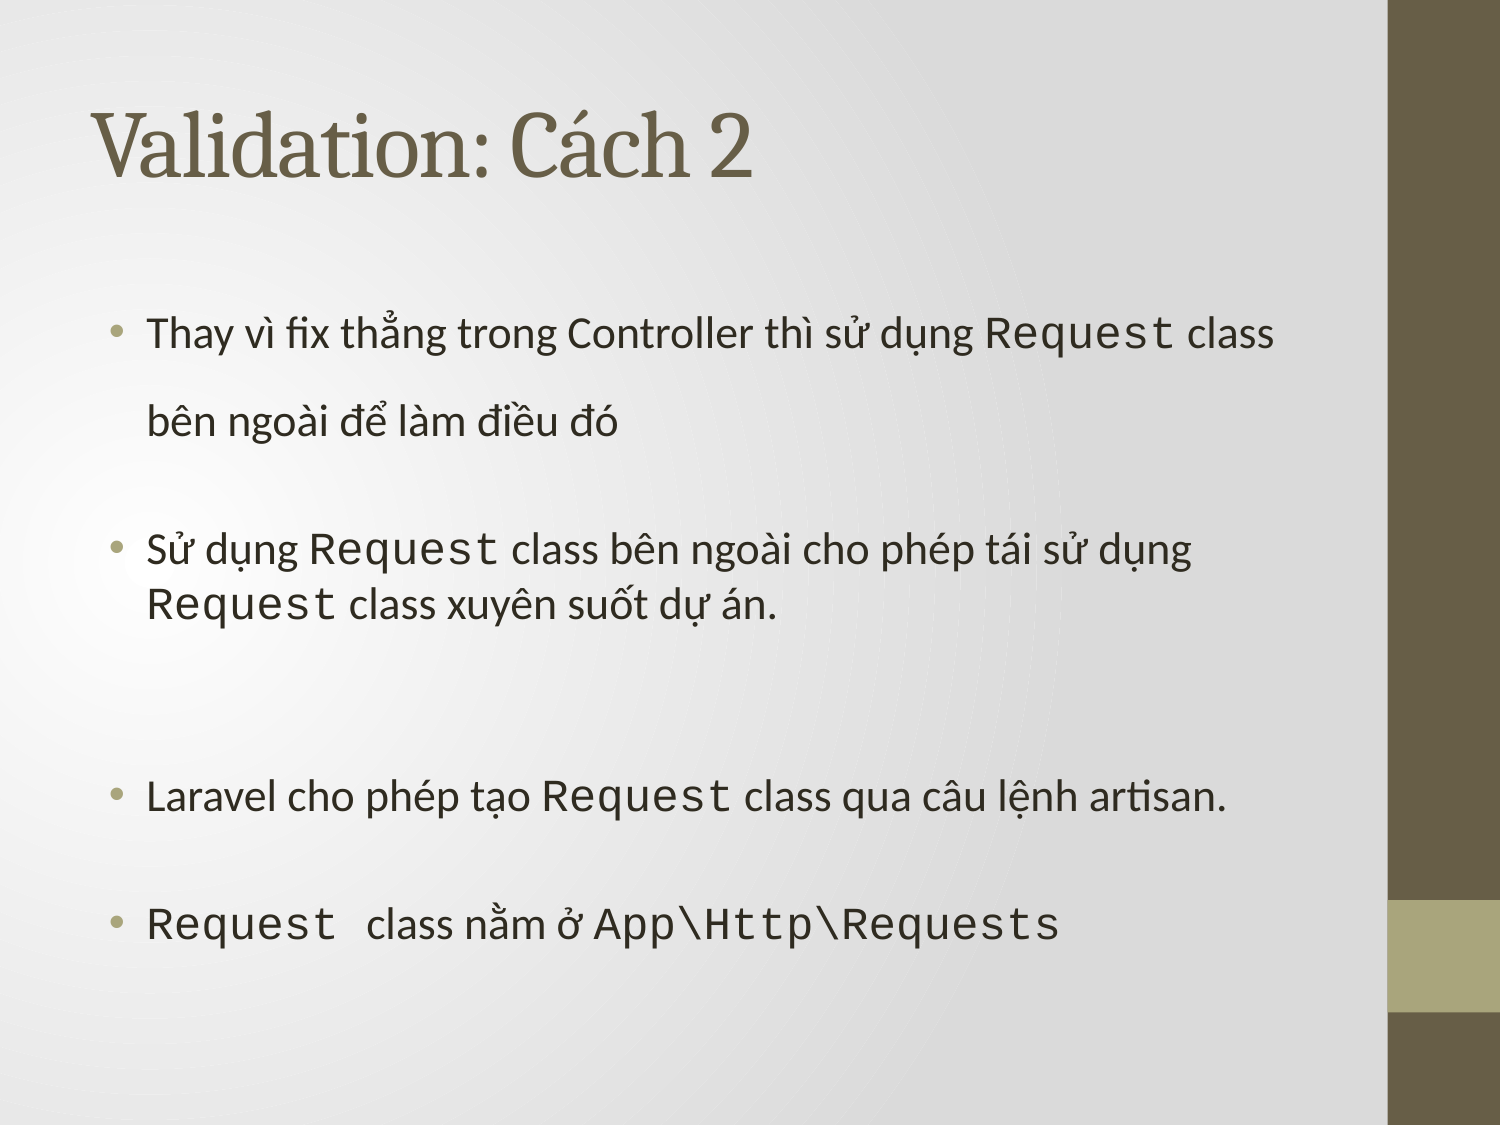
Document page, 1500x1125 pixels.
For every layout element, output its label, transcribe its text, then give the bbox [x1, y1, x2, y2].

list Thay vì fix thẳng trong Controller thì sử dụng Request class bên ngoài để làm điều đó Sử dụng Request class bên ngoài cho phép tái sử dụng Request class xuyên suốt dự án. Laravel cho phép tạo Request class qua câu lệnh artisan. Request class nằm ở App\Http\Requests [75, 262, 1325, 1050]
title Validation: Cách 2 [75, 45, 1325, 233]
